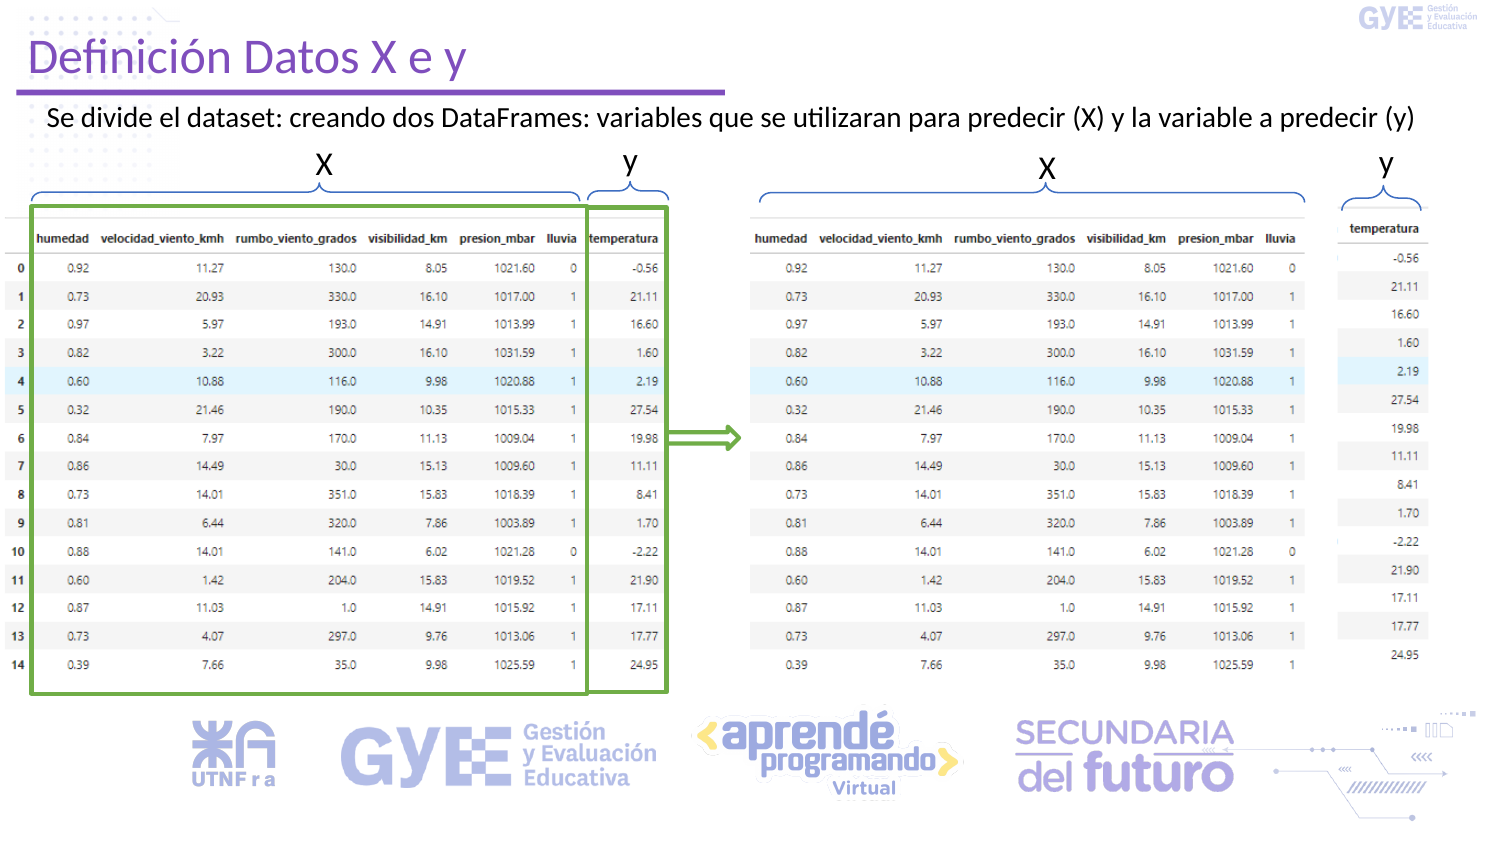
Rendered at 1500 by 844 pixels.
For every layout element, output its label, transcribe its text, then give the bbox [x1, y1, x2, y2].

picture [186, 712, 283, 798]
text_box y [605, 130, 653, 186]
text_box X [1023, 138, 1083, 192]
picture [1358, 4, 1478, 30]
picture [0, 7, 670, 686]
picture [1337, 206, 1429, 675]
text_box [759, 182, 1305, 203]
text_box [673, 426, 740, 450]
text_box [1343, 185, 1420, 205]
picture [997, 700, 1485, 835]
text_box [185, 206, 588, 215]
text_box [185, 190, 580, 202]
text_box [587, 181, 669, 201]
text_box X [300, 134, 356, 190]
text_box Definición Datos X e y [185, 17, 920, 90]
text_box Se divide el dataset: creando dos DataFrames: variables que se utilizaran para predecir (X) y la variable a predecir (y) [185, 90, 1447, 141]
text_box y [1363, 132, 1412, 188]
picture [341, 721, 656, 789]
picture [688, 700, 965, 804]
text_box [588, 207, 667, 215]
picture [749, 216, 1305, 686]
